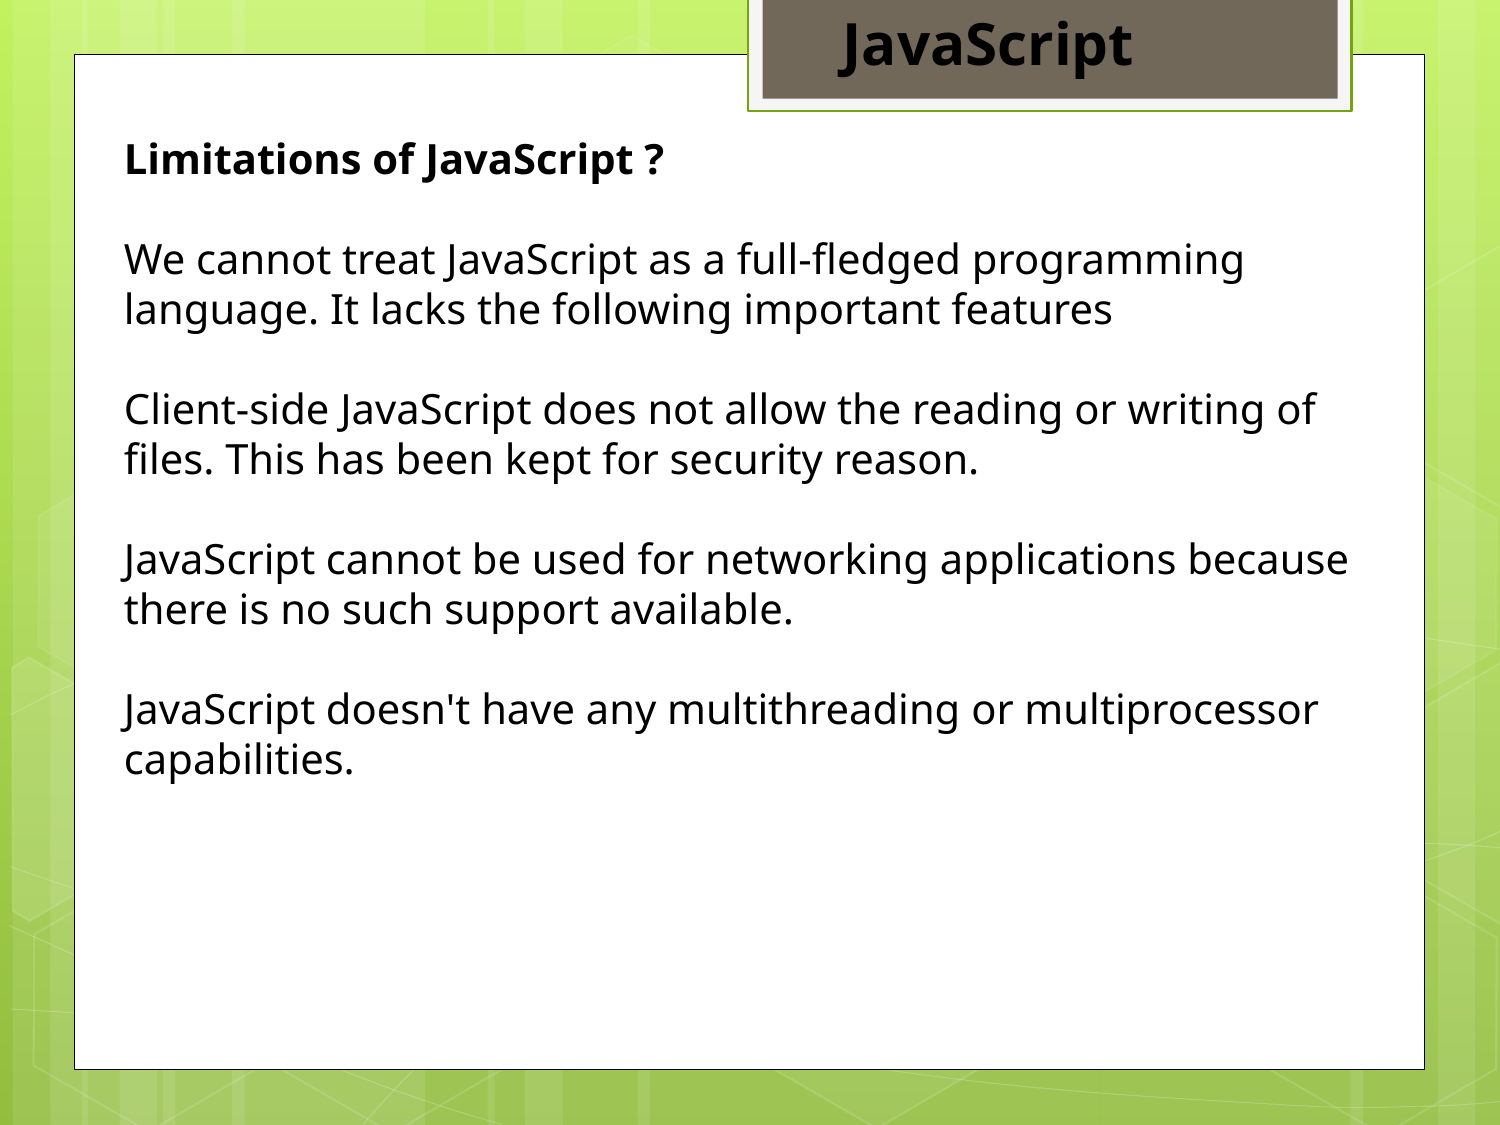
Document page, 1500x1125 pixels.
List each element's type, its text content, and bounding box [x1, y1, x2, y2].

text_box Limitations of JavaScript ? We cannot treat JavaScript as a full-fledged programming language. It lacks the following important features Client-side JavaScript does not allow the reading or writing of files. This has been kept for security reason. JavaScript cannot be used for networking applications because there is no such support available. JavaScript doesn't have any multithreading or multiprocessor capabilities. [109, 125, 1397, 790]
text_box JavaScript [828, 0, 1149, 85]
